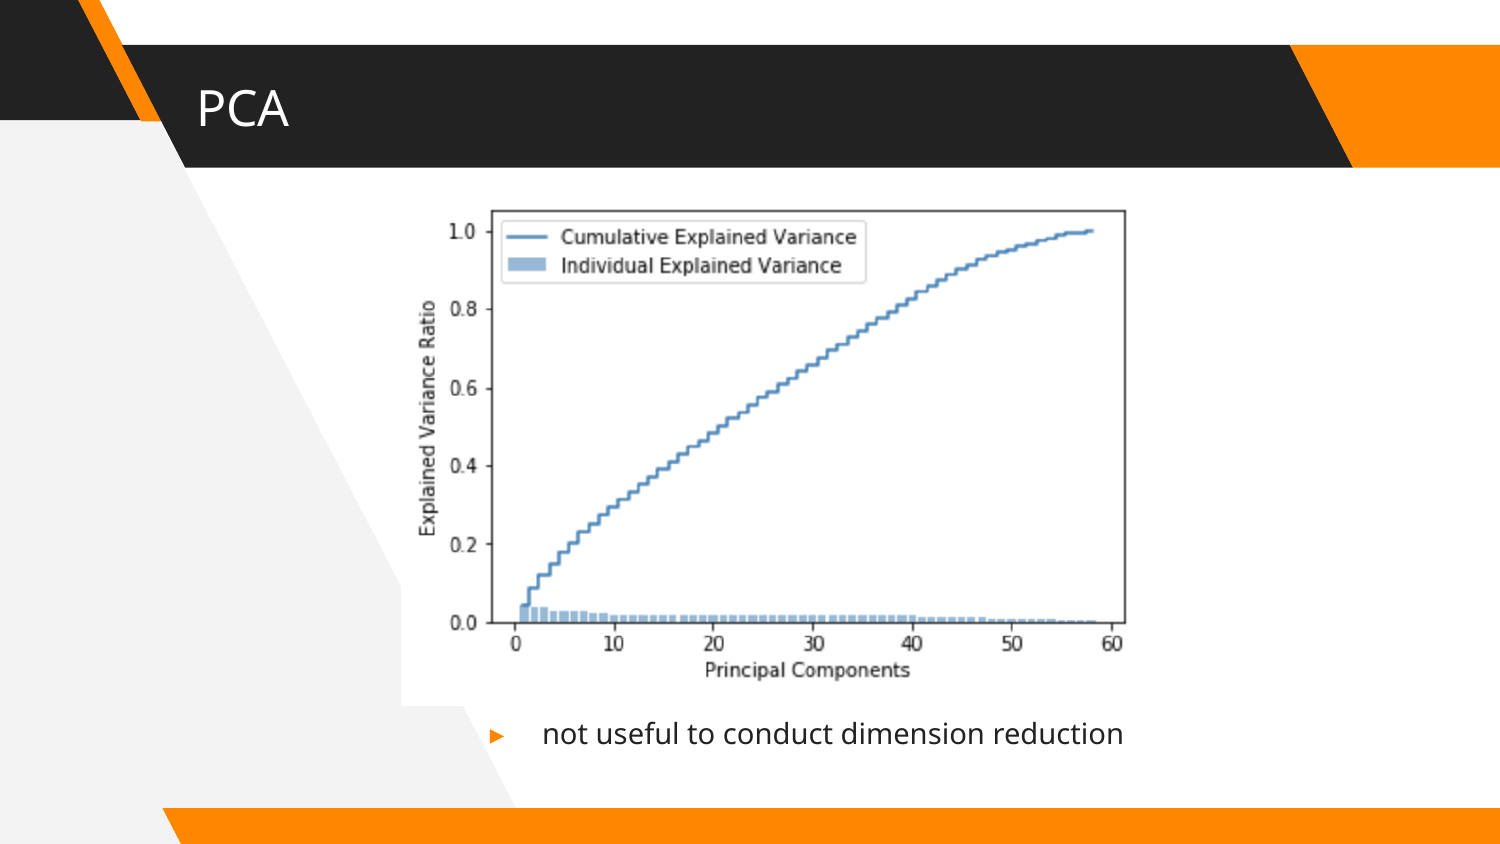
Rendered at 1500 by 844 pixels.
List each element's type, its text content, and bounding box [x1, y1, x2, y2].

list not useful to conduct dimension reduction [174, 700, 1418, 792]
title PCA [181, 45, 1285, 169]
picture [401, 187, 1166, 706]
